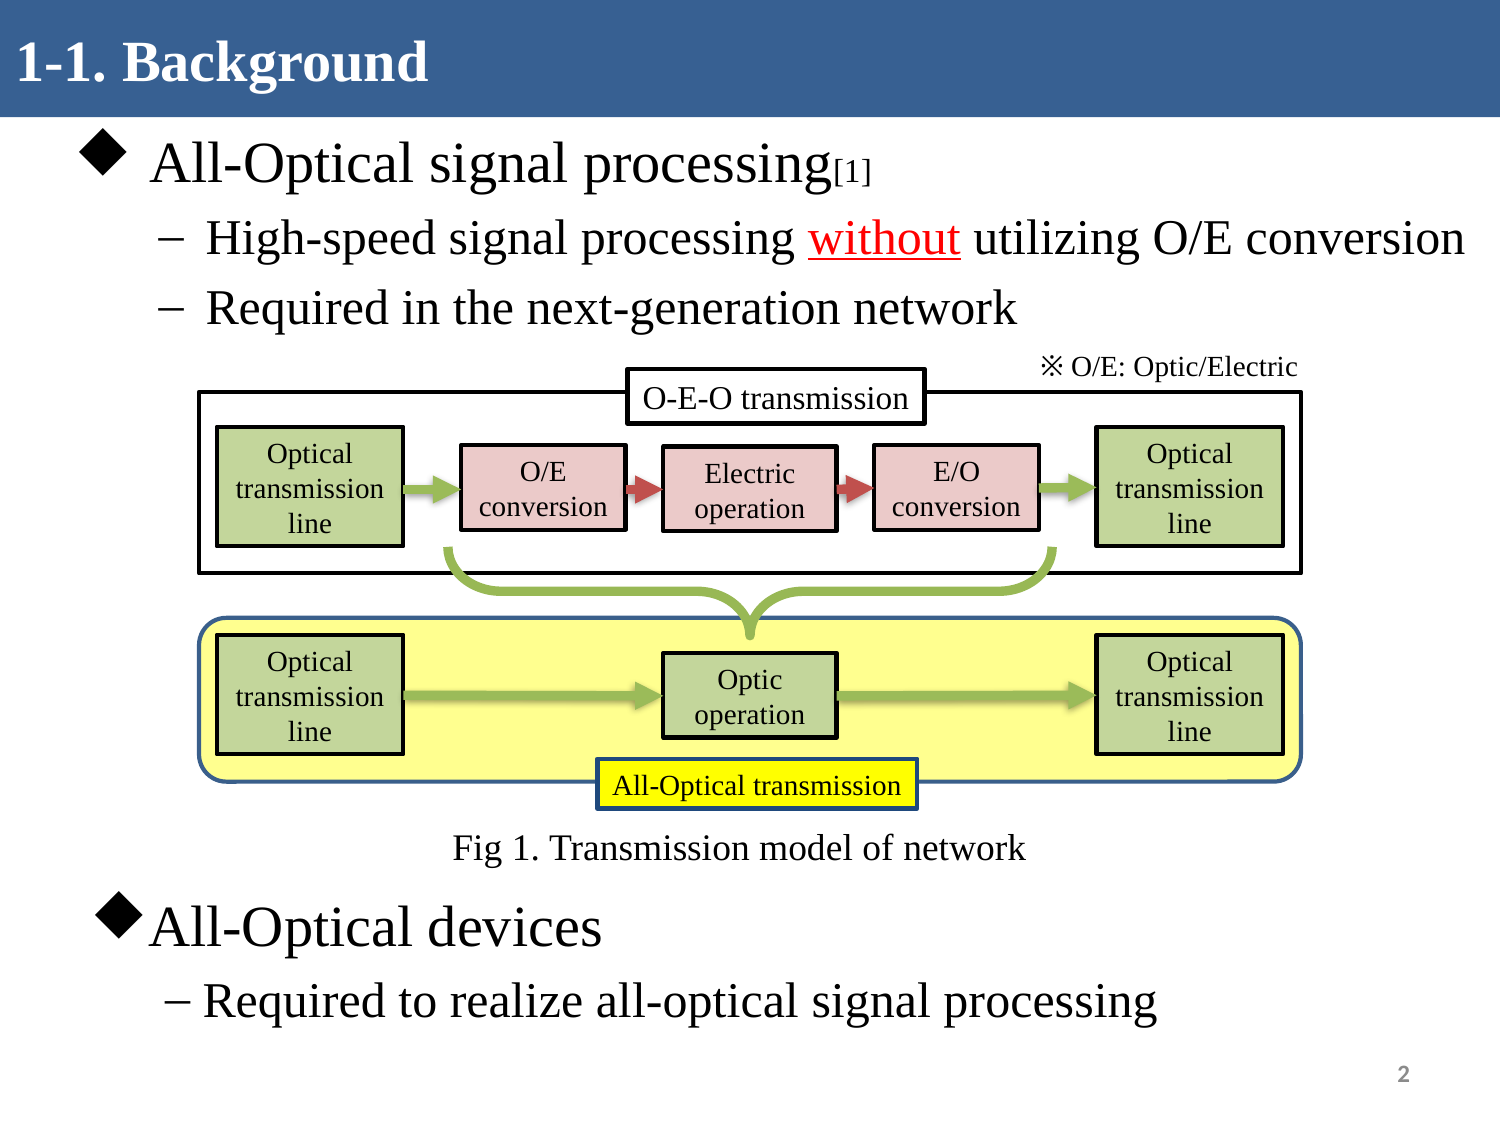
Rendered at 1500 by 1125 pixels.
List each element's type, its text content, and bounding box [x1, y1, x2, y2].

list All-Optical signal processing[1] High-speed signal processing without utilizing O/E conversion Required in the next-generation network All-Optical devices Required to realize all-optical signal processing [0, 118, 1500, 1125]
text_box ※ O/E: Optic/Electric [1025, 339, 1314, 390]
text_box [198, 368, 1302, 810]
text_box 1-1. Background [0, 0, 1500, 118]
text_box Fig 1. Transmission model of network [310, 818, 1170, 876]
slide_number 2 [1074, 1042, 1425, 1103]
